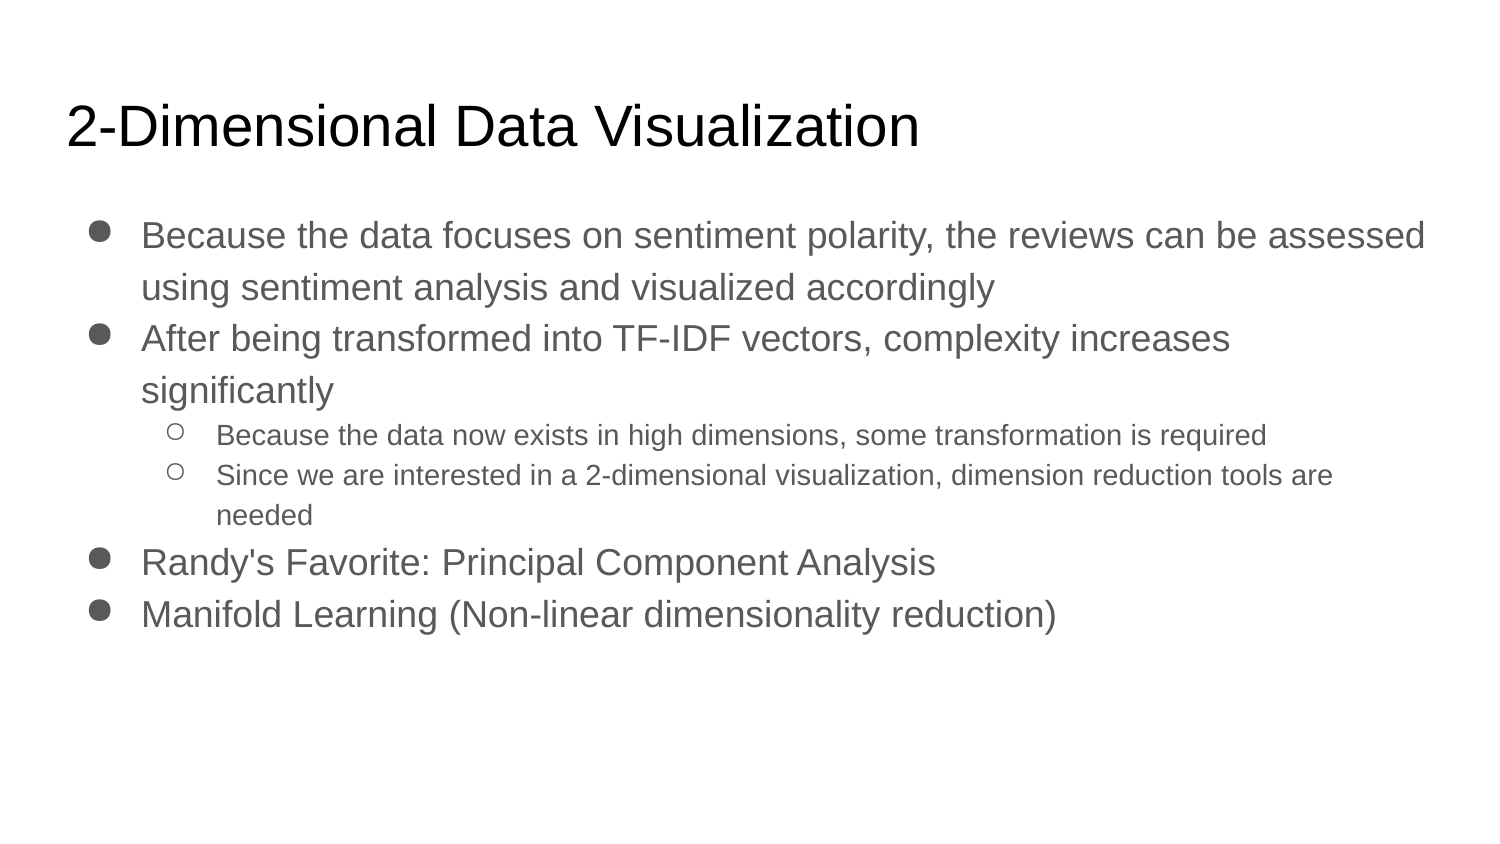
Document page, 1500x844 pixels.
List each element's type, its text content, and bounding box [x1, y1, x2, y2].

title 2-Dimensional Data Visualization [51, 72, 1449, 167]
list Because the data focuses on sentiment polarity, the reviews can be assessed using sentiment analysis and visualized accordingly After being transformed into TF-IDF vectors, complexity increases significantly Because the data now exists in high dimensions, some transformation is required Since we are interested in a 2-dimensional visualization, dimension reduction tools are needed Randy's Favorite: Principal Component Analysis Manifold Learning (Non-linear dimensionality reduction) [51, 189, 1449, 750]
